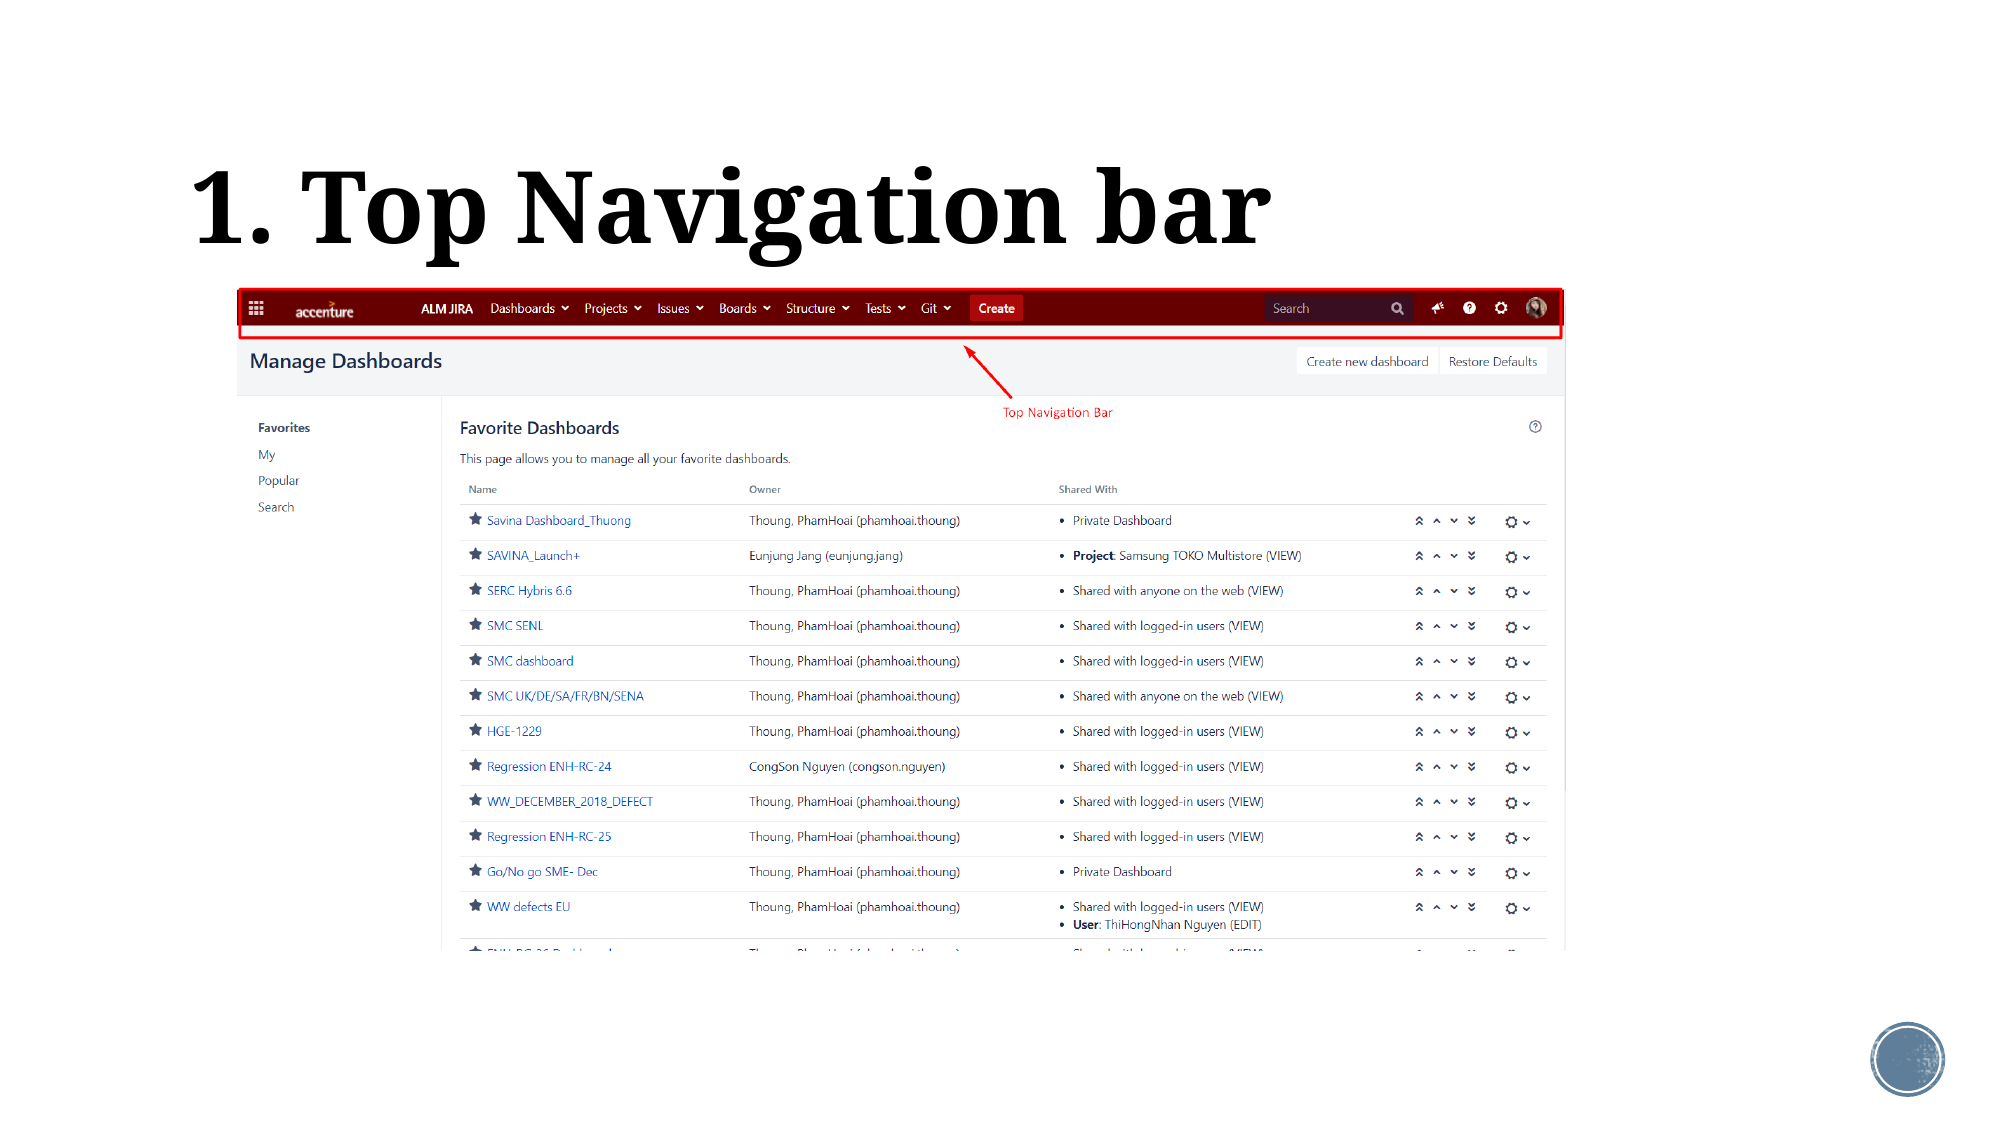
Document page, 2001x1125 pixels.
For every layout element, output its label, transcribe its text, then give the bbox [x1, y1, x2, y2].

picture [1870, 1021, 1946, 1097]
title 1. Top Navigation bar [175, 79, 1826, 344]
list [237, 285, 1566, 951]
